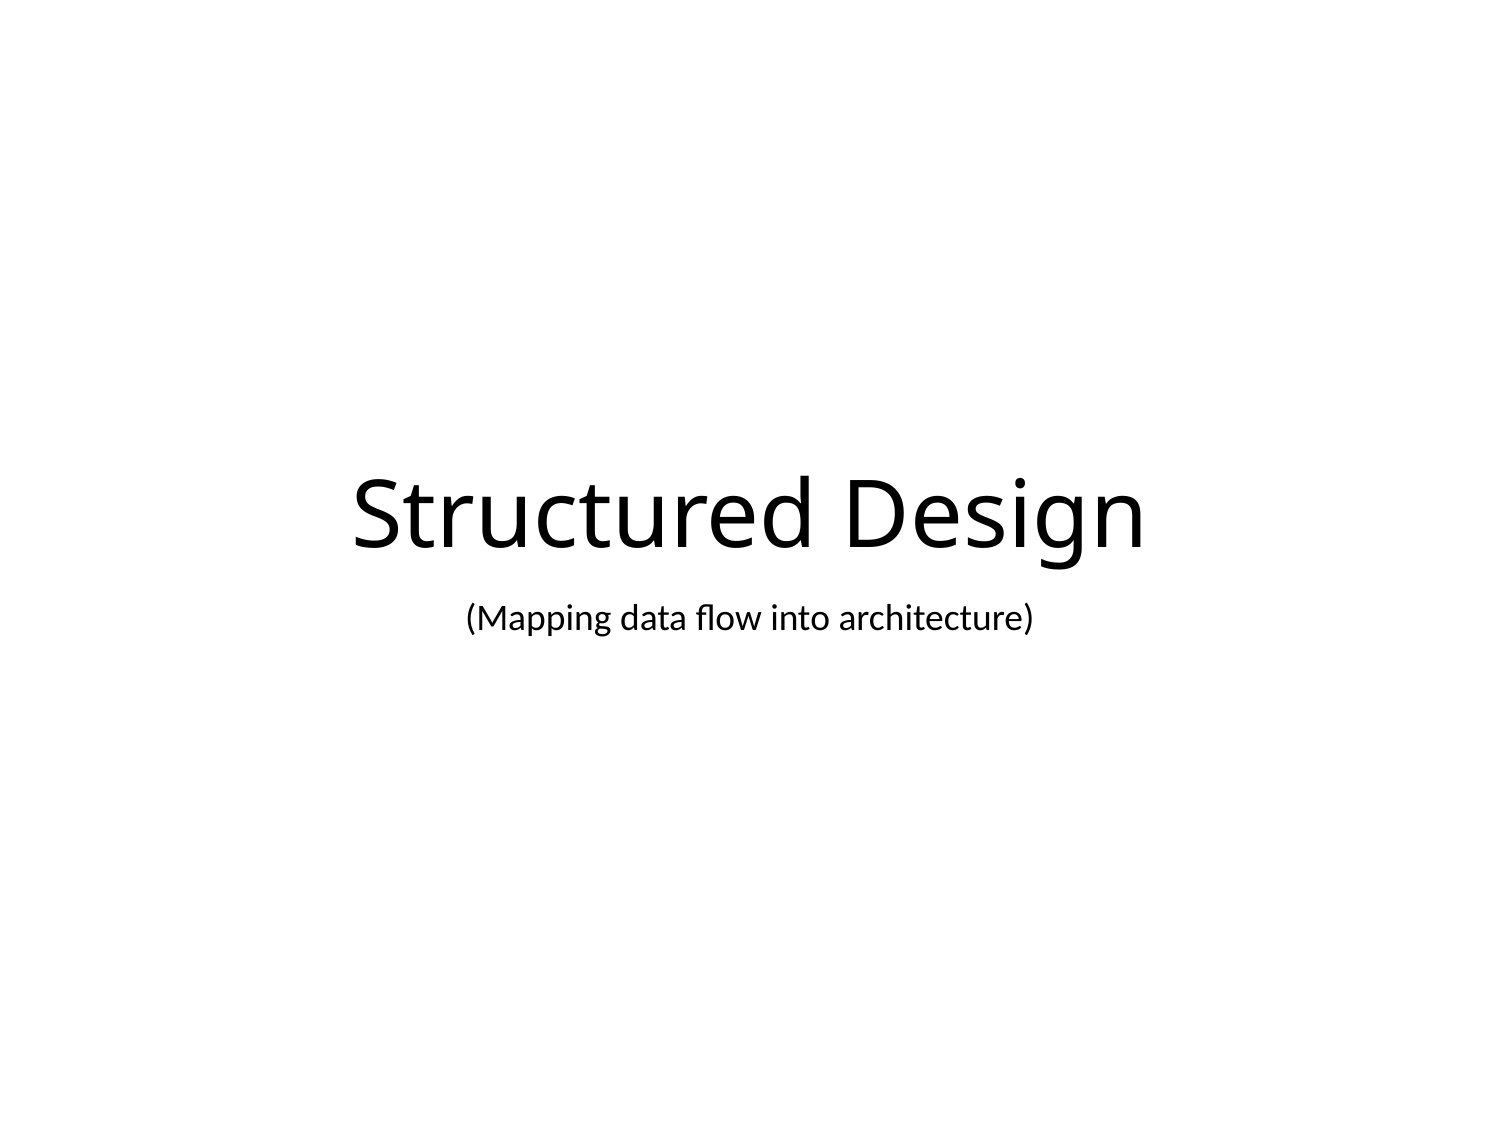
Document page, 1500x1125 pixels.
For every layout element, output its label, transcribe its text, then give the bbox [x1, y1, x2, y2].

title Structured Design [187, 184, 1313, 576]
subtitle (Mapping data flow into architecture) [187, 590, 1313, 863]
